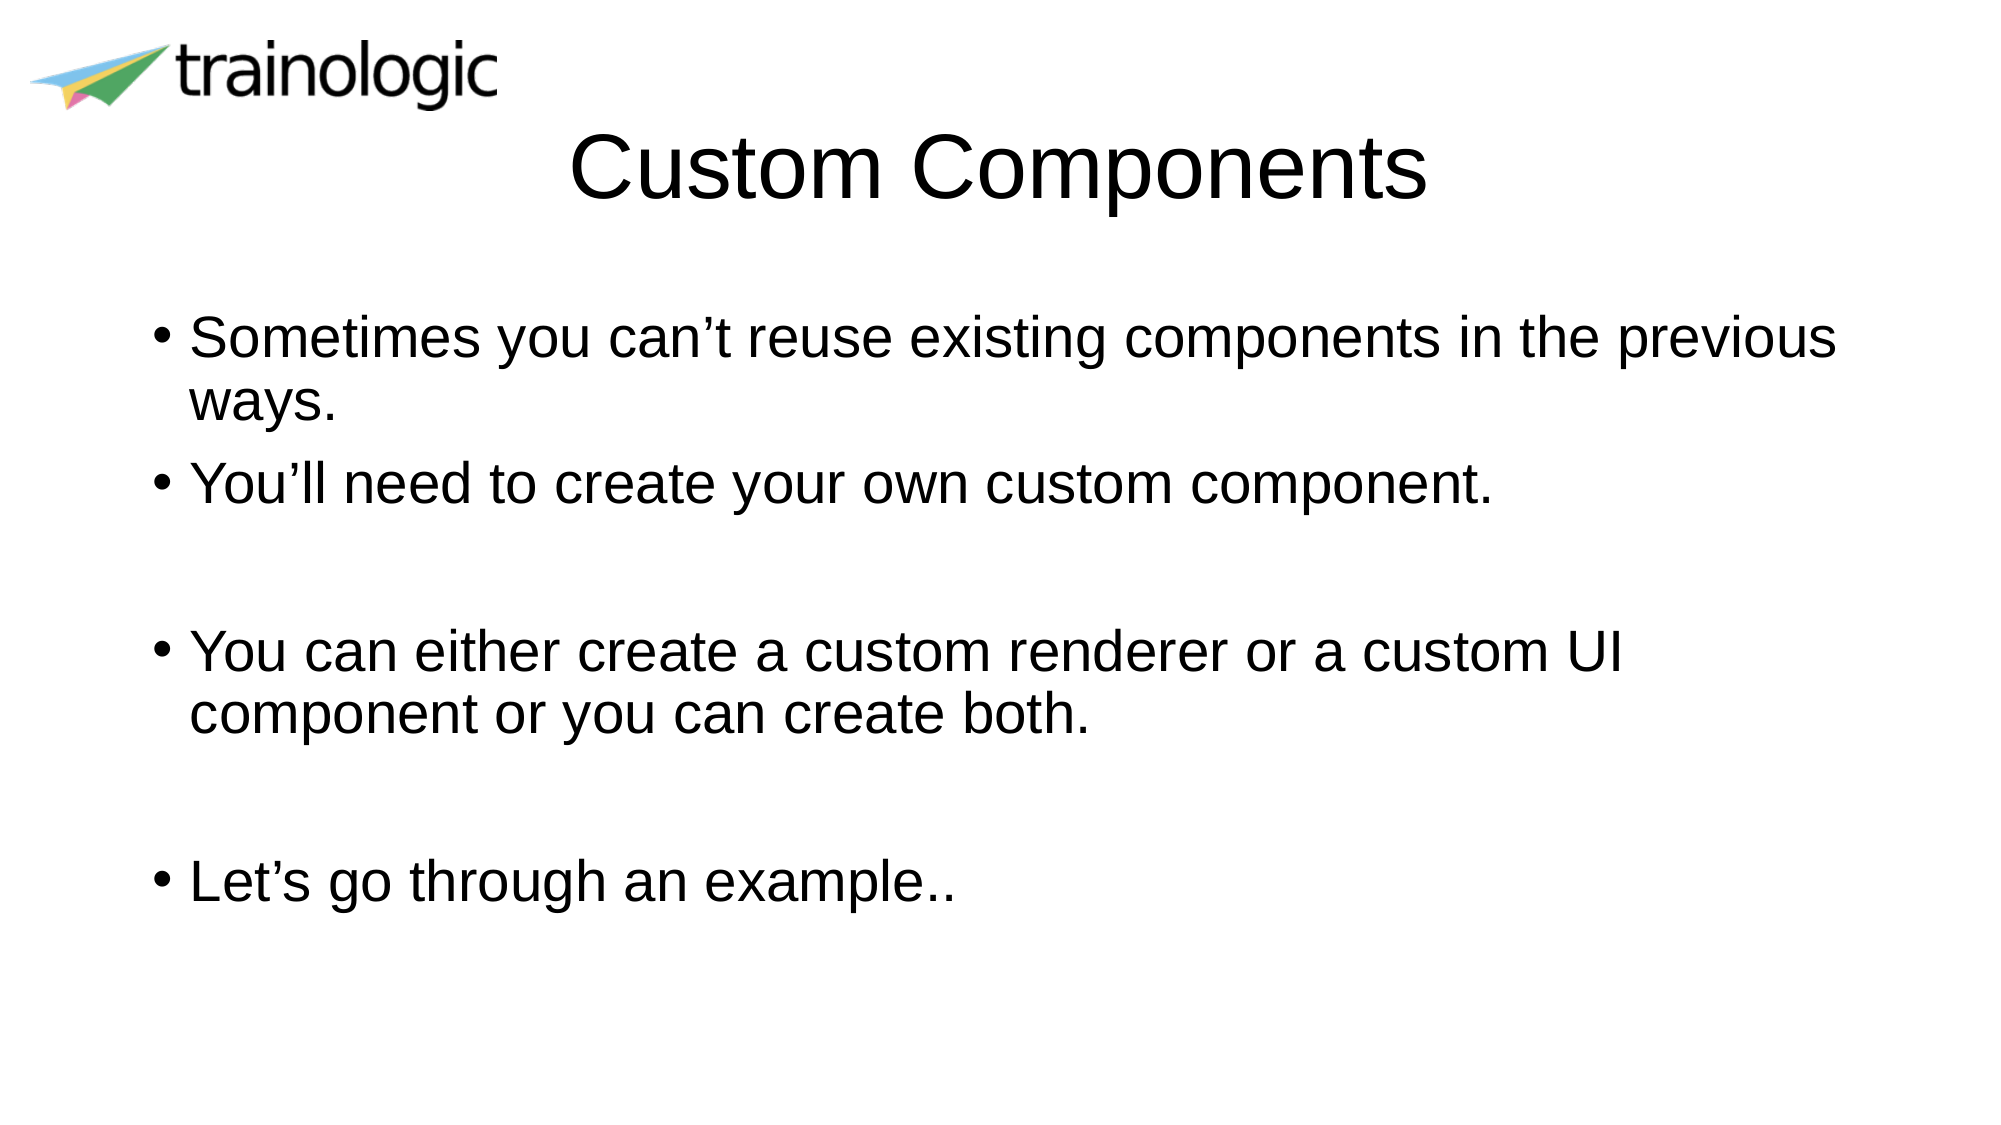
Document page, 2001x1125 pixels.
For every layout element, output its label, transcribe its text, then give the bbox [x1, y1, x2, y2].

title Custom Components [137, 59, 1863, 278]
picture [30, 40, 497, 111]
list Sometimes you can’t reuse existing components in the previous ways. You’ll need to create your own custom component. You can either create a custom renderer or a custom UI component or you can create both. Let’s go through an example.. [137, 299, 1863, 1014]
